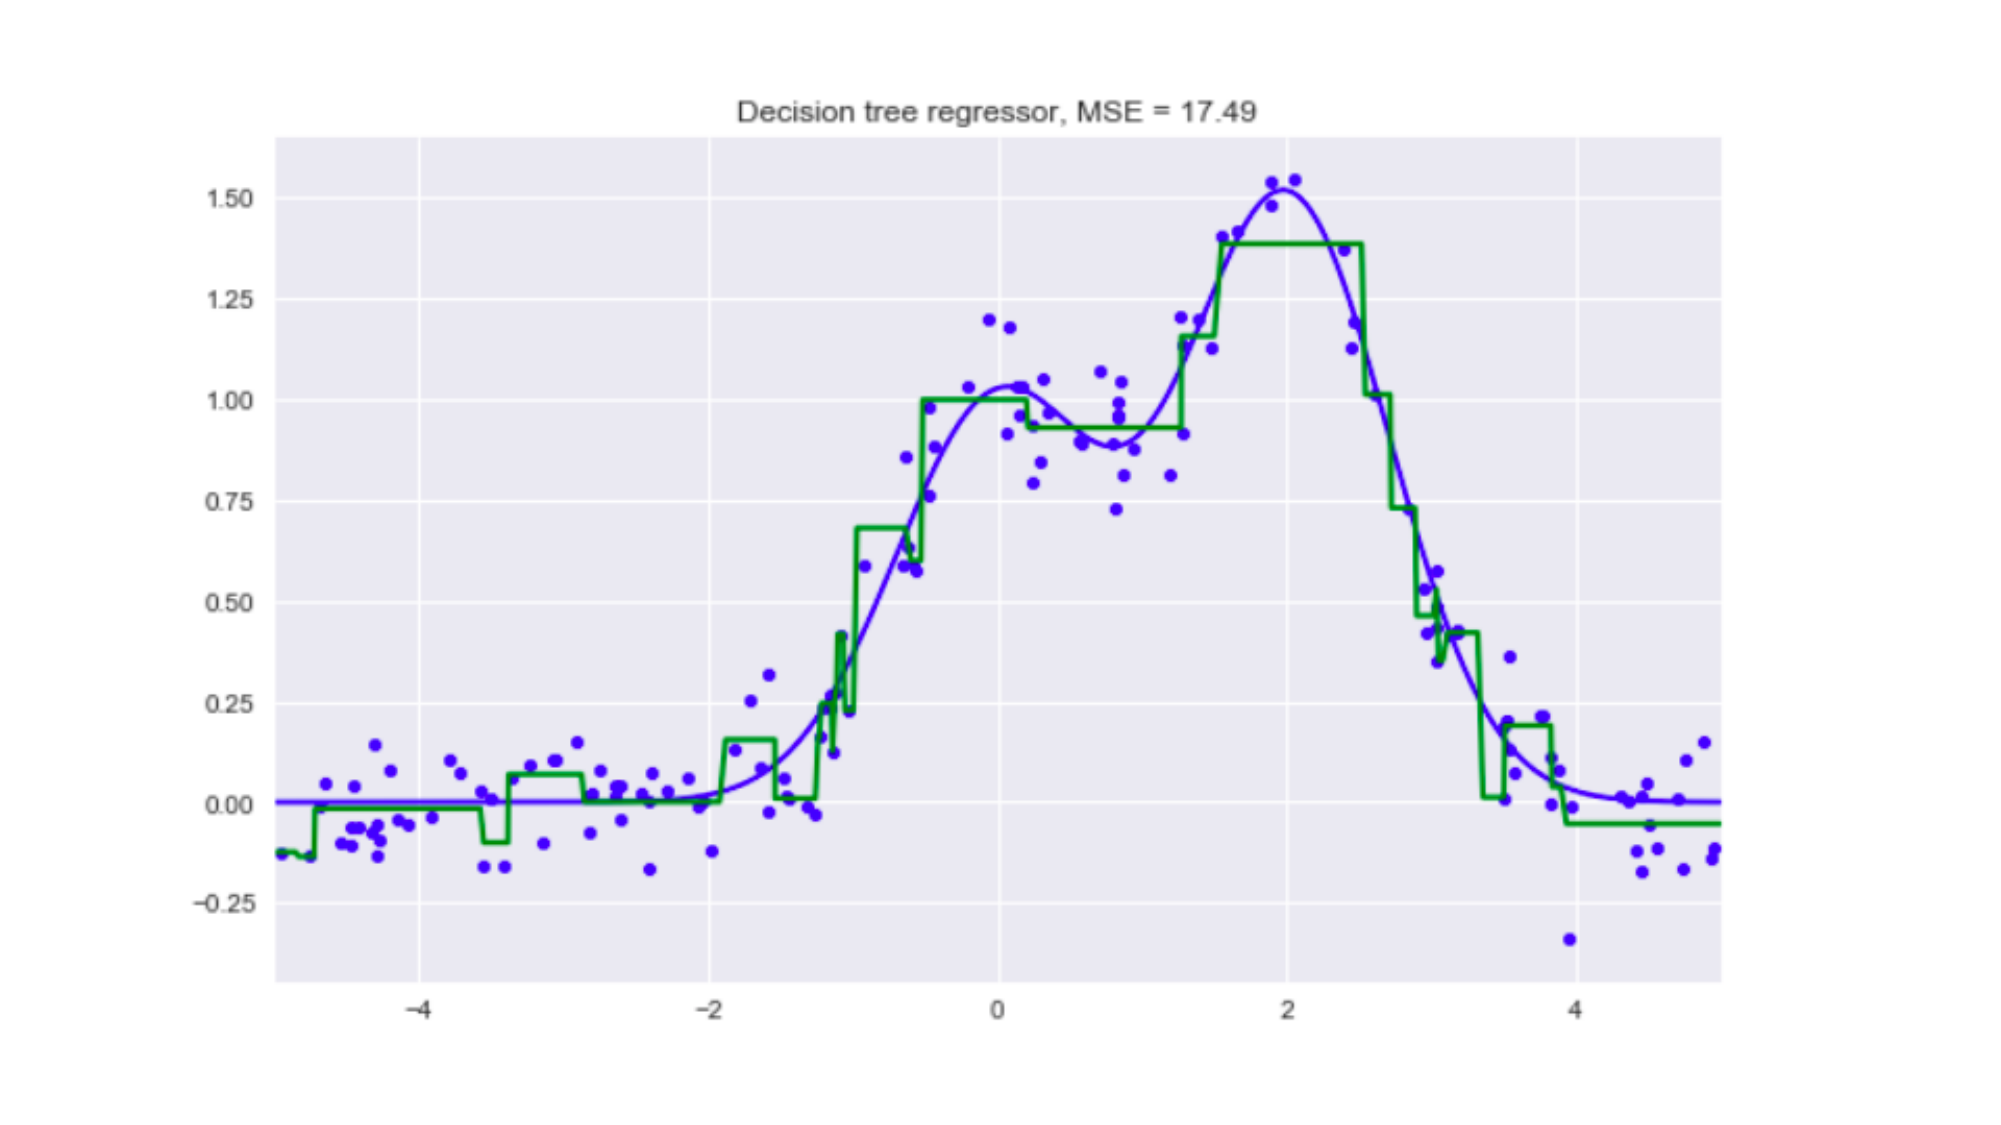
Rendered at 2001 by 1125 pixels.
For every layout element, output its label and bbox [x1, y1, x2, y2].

picture [173, 61, 1827, 1064]
